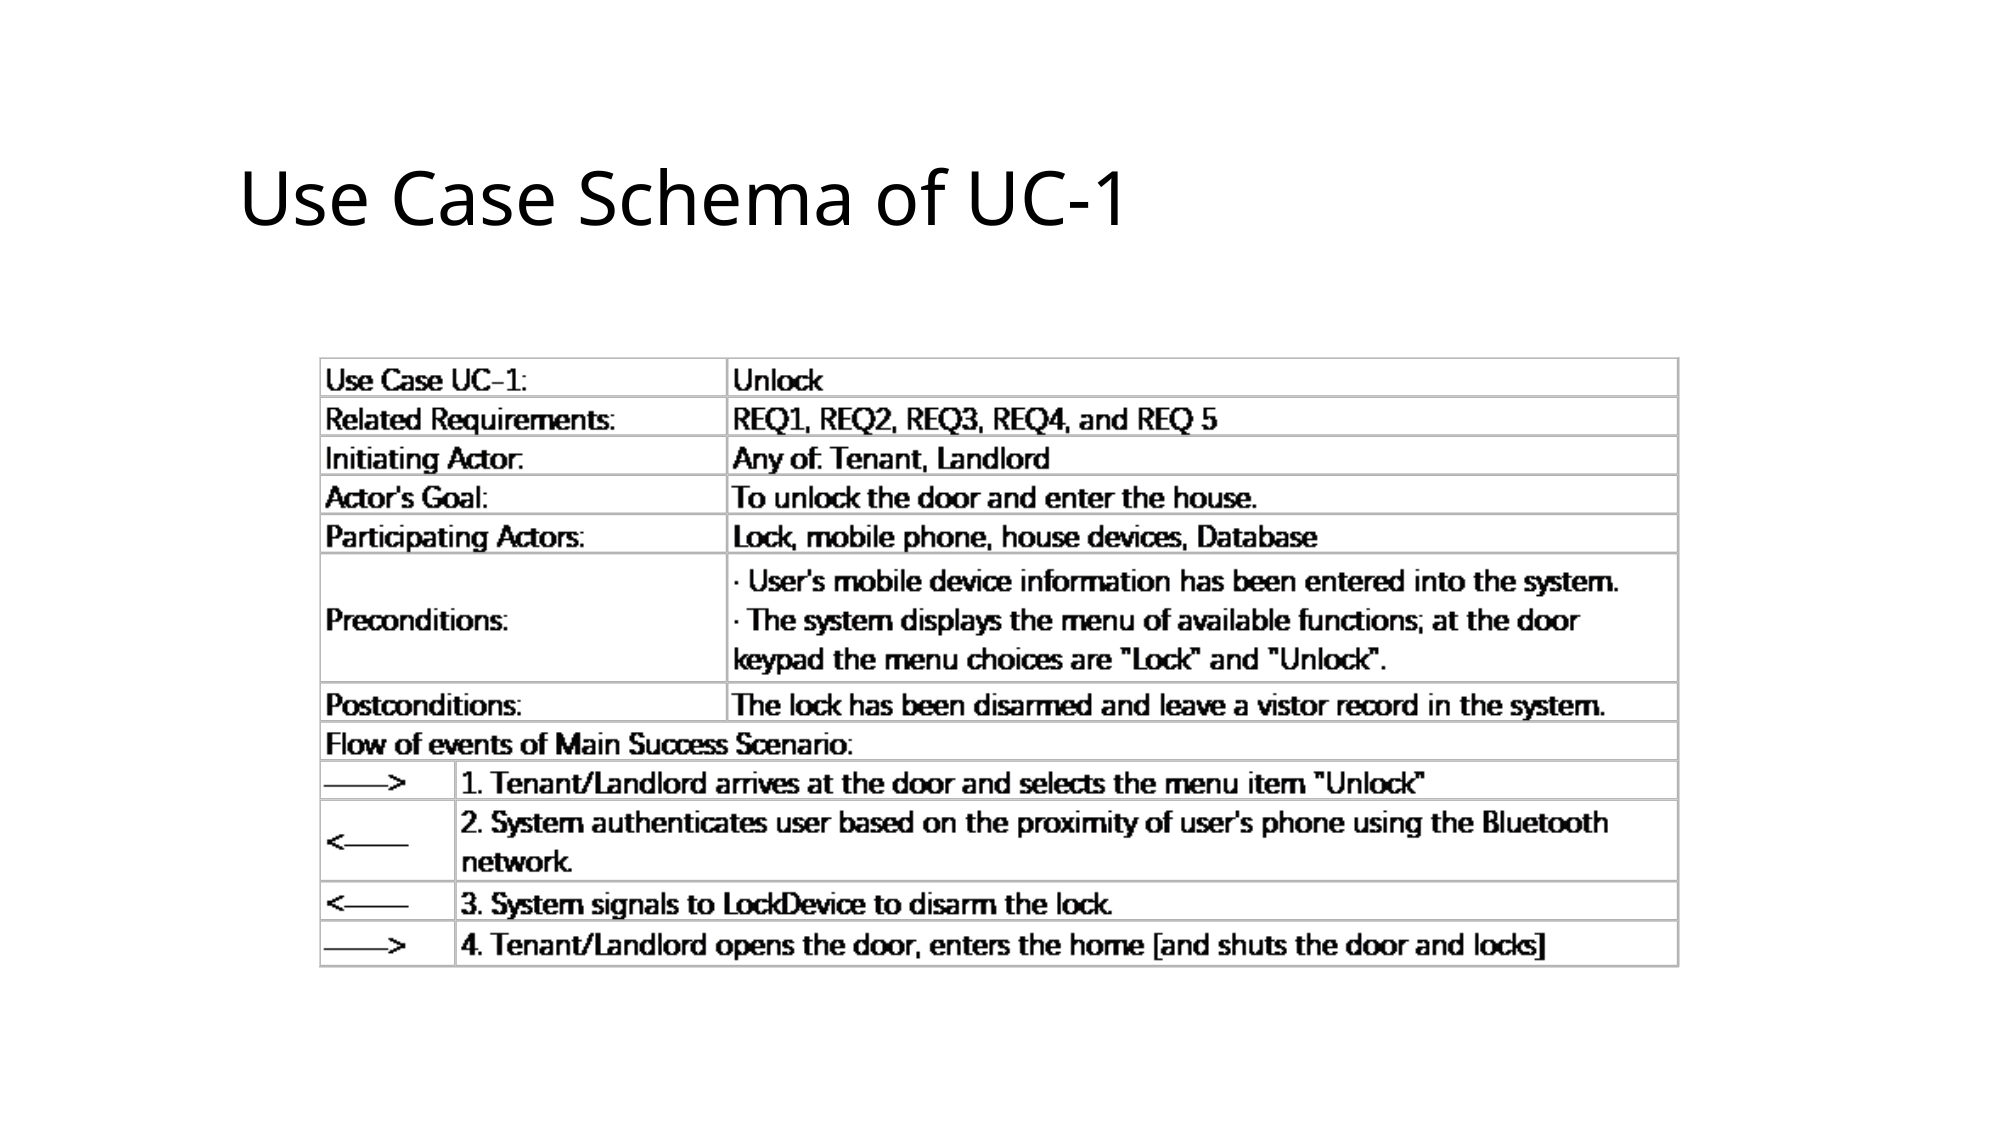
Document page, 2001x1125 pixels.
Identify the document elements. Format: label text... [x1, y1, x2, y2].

text_box Use Case Schema of UC-1 [223, 143, 1218, 249]
picture [319, 357, 1681, 969]
